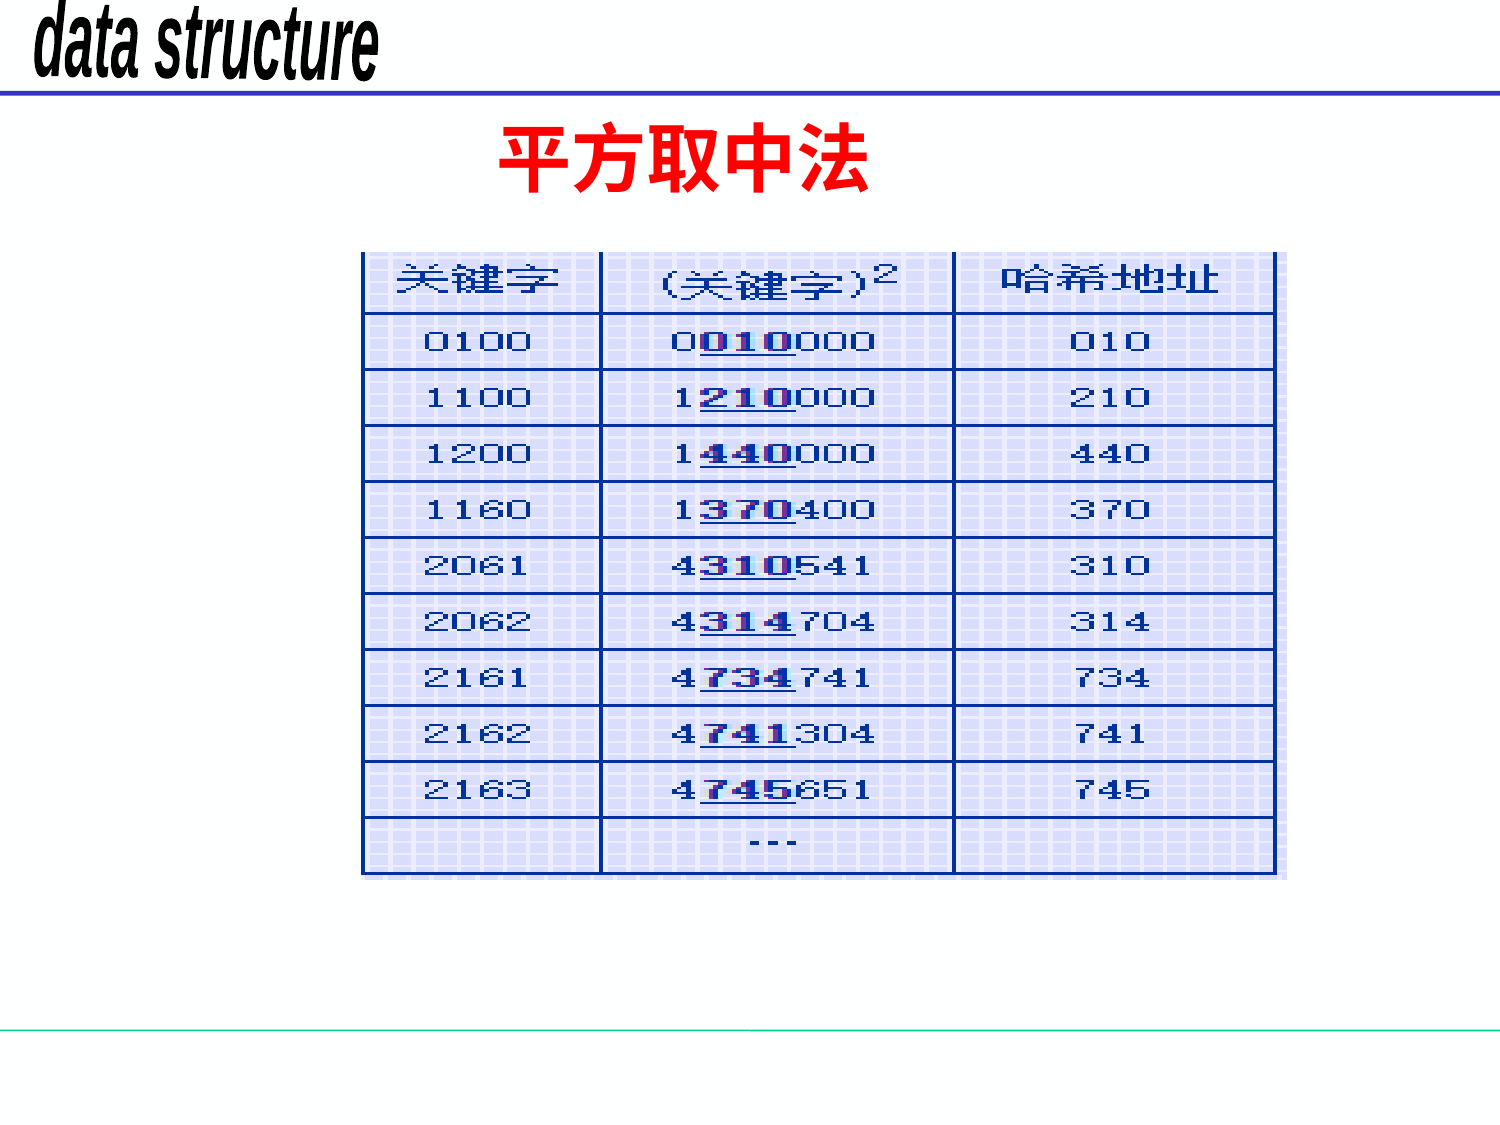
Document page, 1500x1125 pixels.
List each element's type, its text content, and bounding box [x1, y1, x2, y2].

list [361, 251, 1287, 880]
title 平方取中法 [166, 99, 1218, 213]
slide_number [809, 1023, 1500, 1099]
